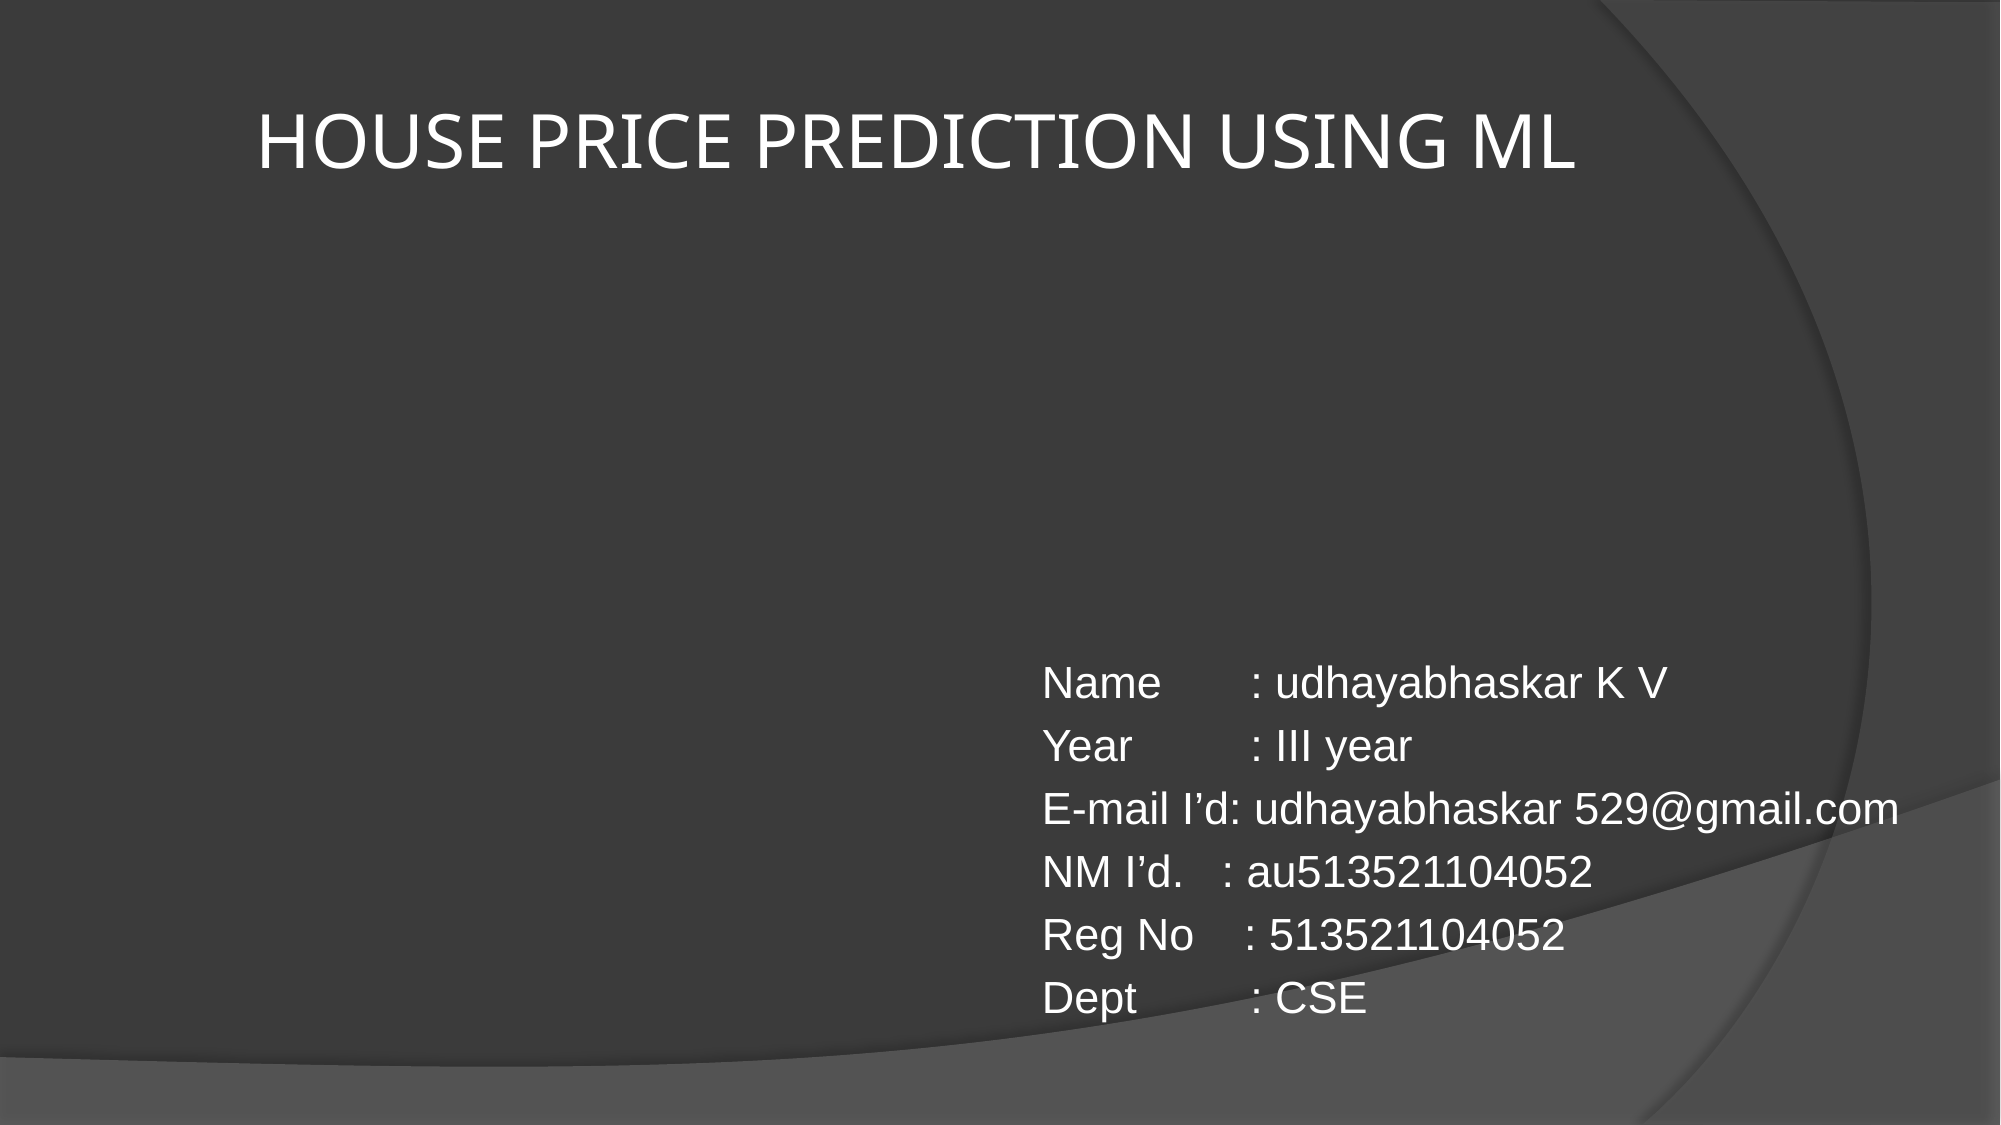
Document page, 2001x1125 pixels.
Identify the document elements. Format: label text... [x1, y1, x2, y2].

list Name : udhayabhaskar K V Year : III year E-mail I’d: udhayabhaskar 529@gmail.com NM I’d. : au513521104052 Reg No : 513521104052 Dept : CSE [1022, 646, 1967, 1038]
title HOUSE PRICE PREDICTION USING ML [99, 45, 1734, 233]
